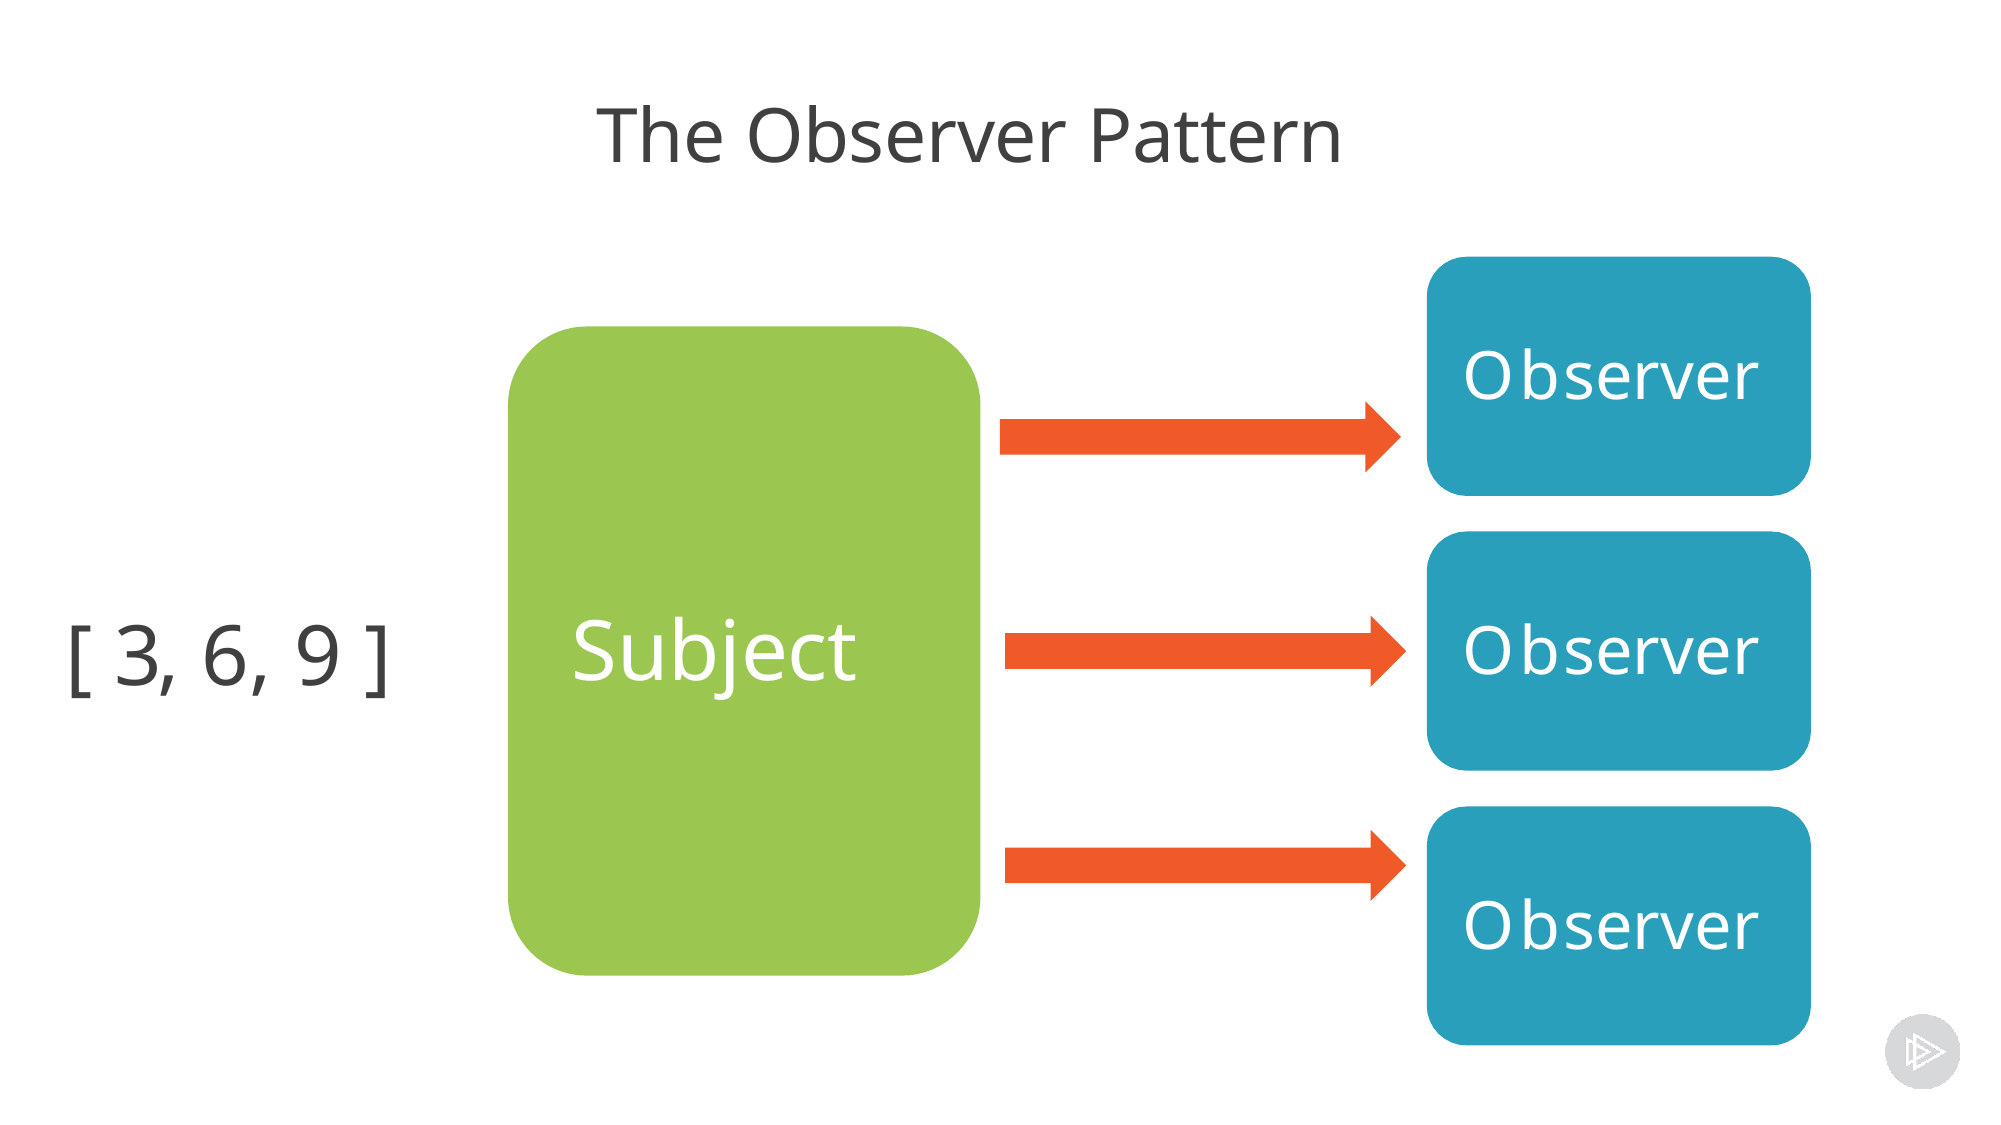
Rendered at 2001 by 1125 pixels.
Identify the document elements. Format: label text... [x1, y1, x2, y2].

text_box [999, 401, 1401, 473]
text_box [1426, 531, 1811, 771]
text_box [507, 326, 981, 976]
picture [1885, 1014, 1960, 1089]
text_box [1005, 829, 1407, 902]
title The Observer Pattern [594, 85, 1391, 276]
text_box [ 3, 6, 9 ] [63, 600, 449, 703]
text_box Observer [1460, 605, 1774, 688]
text_box Observer [1460, 880, 1774, 963]
text_box Subject [569, 595, 891, 698]
text_box [1005, 615, 1407, 687]
text_box [1426, 806, 1811, 1046]
text_box Observer [1460, 331, 1774, 414]
text_box [1426, 256, 1811, 496]
